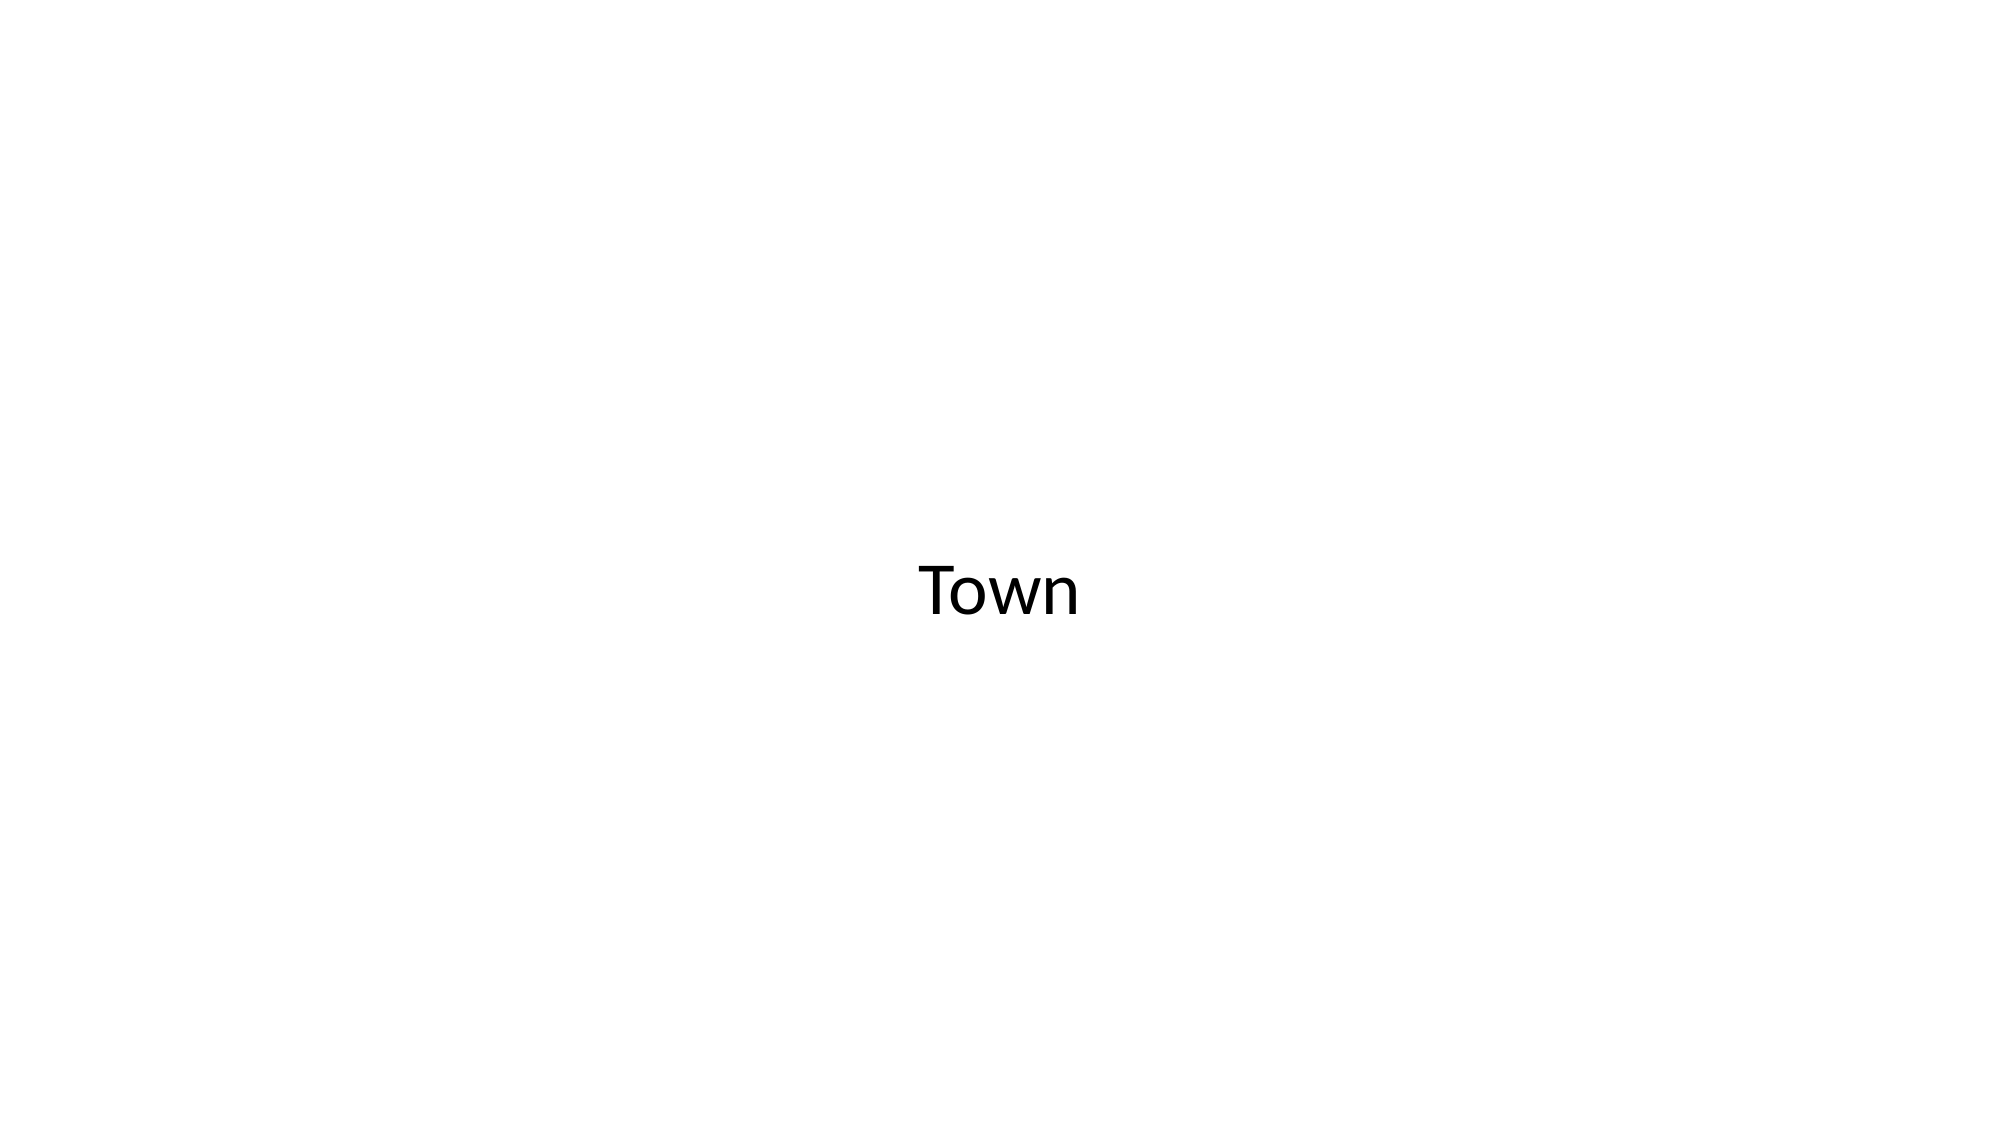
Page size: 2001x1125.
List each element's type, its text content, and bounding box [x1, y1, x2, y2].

text_box Town [568, 532, 1432, 637]
